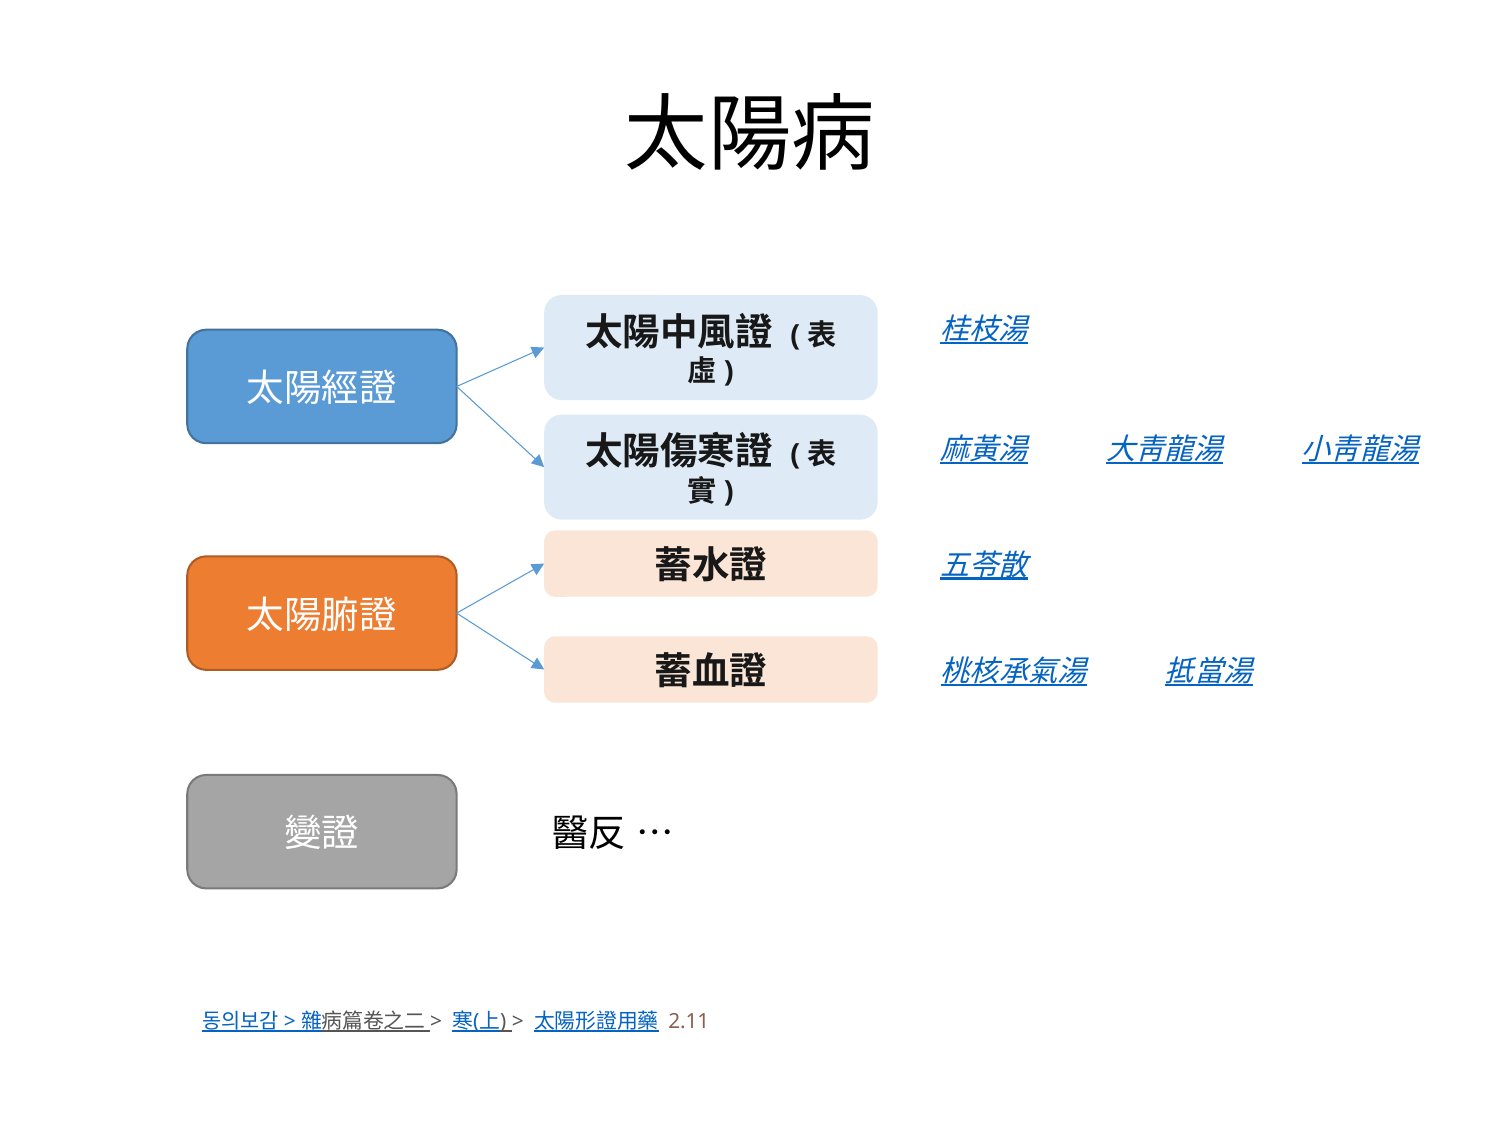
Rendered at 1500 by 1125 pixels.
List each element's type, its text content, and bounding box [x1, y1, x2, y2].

text_box 蓄水證 [543, 529, 879, 598]
text_box 蓄血證 [543, 635, 879, 704]
text_box 桃核承氣湯 [925, 644, 1102, 702]
text_box 變證 [186, 773, 458, 890]
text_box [456, 613, 545, 670]
text_box 太陽腑證 [186, 555, 456, 671]
text_box 太陽傷寒證 (表實) [543, 413, 879, 521]
text_box 太陽病 [0, 72, 1500, 188]
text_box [456, 328, 545, 386]
text_box 大靑龍湯 [1091, 422, 1239, 481]
text_box 麻黃湯 [925, 422, 1043, 481]
text_box 太陽經證 [186, 328, 456, 445]
text_box 五苓散 [925, 538, 1043, 596]
text_box 醫反 … [536, 801, 710, 862]
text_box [456, 386, 545, 449]
text_box 太陽中風證 (表虛) [543, 293, 879, 402]
text_box 抵當湯 [1150, 644, 1268, 702]
text_box 동의보감 > 雜病篇卷之二 > 寒(上) > 太陽形證用藥 2.11 [187, 1000, 1305, 1046]
text_box 桂枝湯 [925, 303, 1043, 361]
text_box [456, 563, 545, 613]
text_box 小靑龍湯 [1286, 422, 1434, 481]
